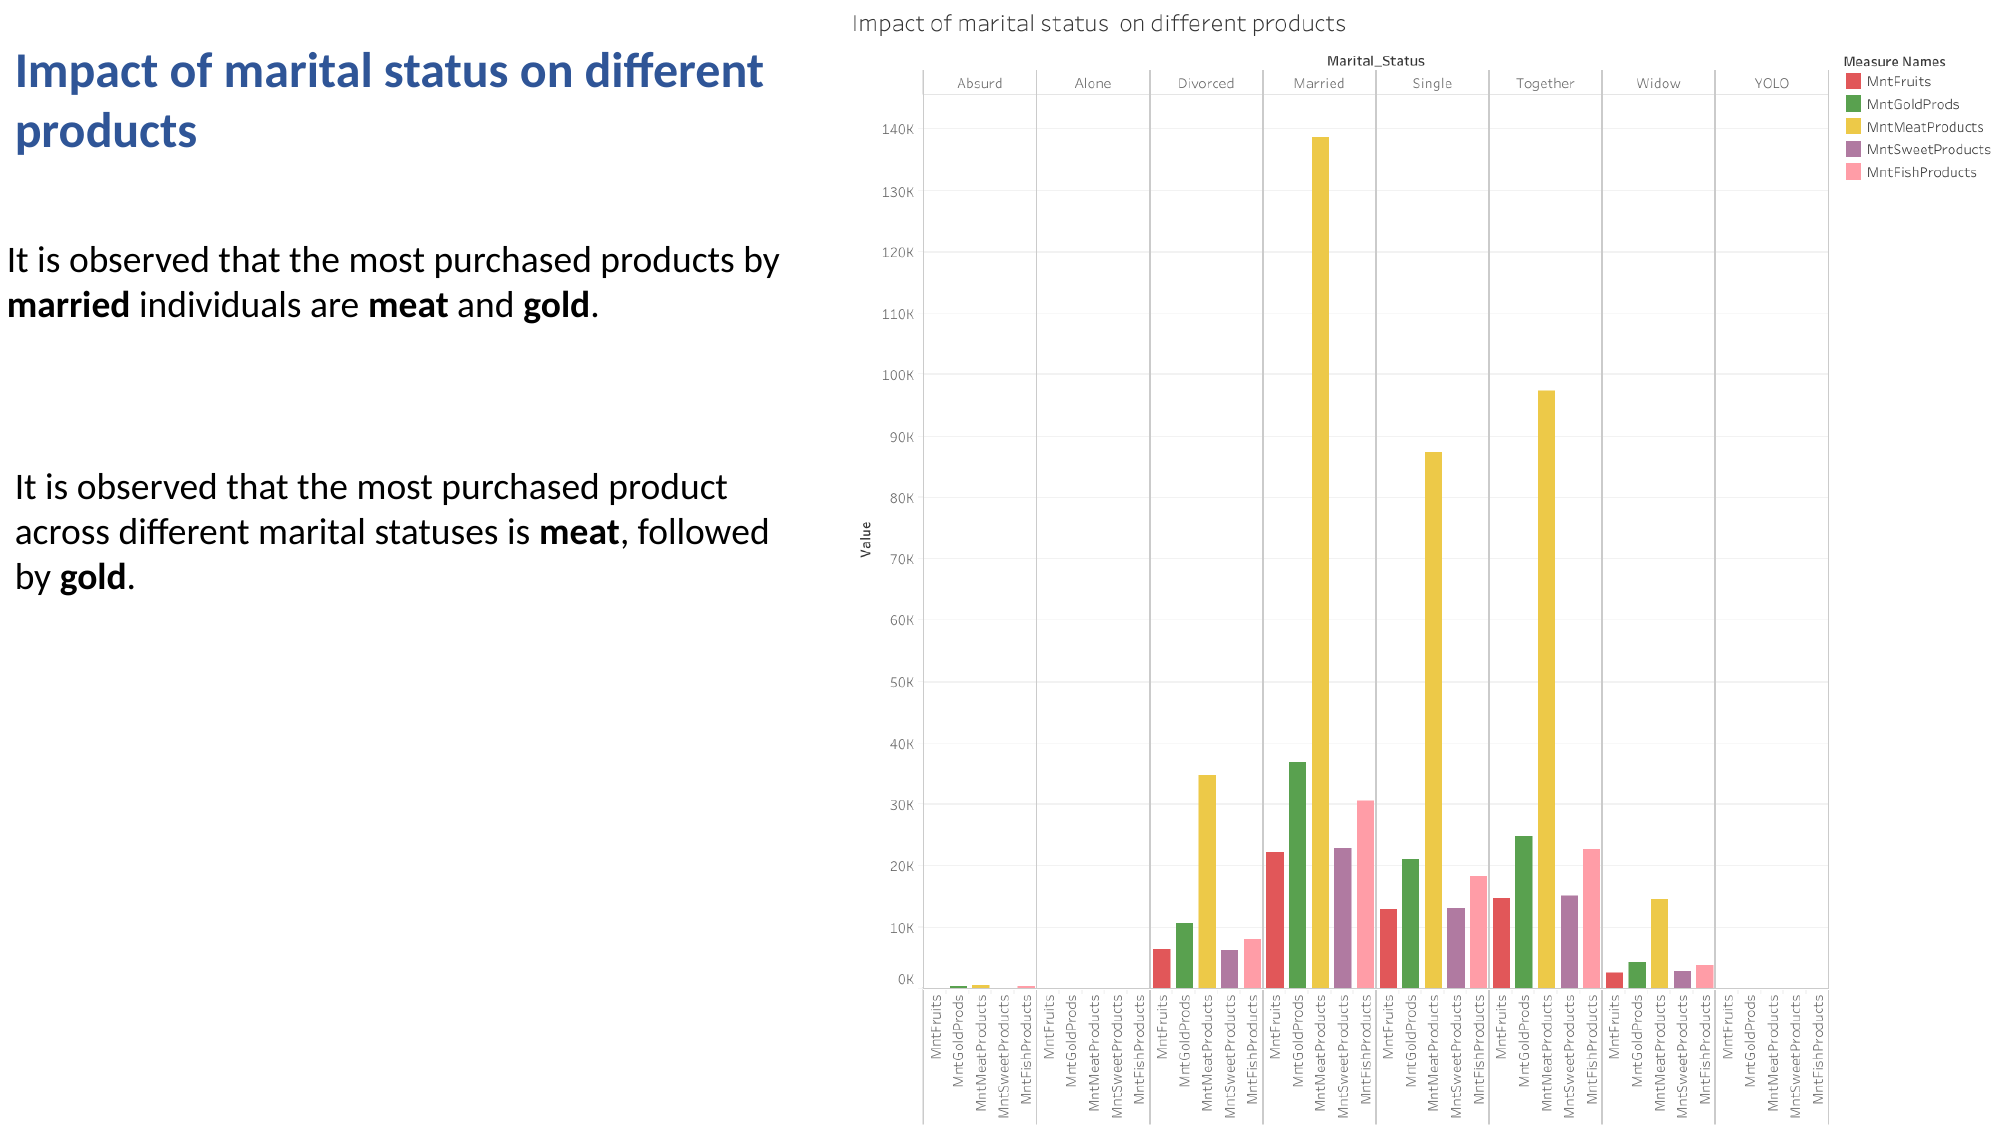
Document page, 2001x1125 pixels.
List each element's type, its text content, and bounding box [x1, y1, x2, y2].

picture [846, 0, 2000, 1125]
text_box It is observed that the most purchased product across different marital statuses is meat, followed by gold. [0, 454, 790, 605]
text_box Impact of marital status on different products [0, 30, 846, 165]
text_box It is observed that the most purchased products by married individuals are meat and gold. [0, 227, 839, 333]
